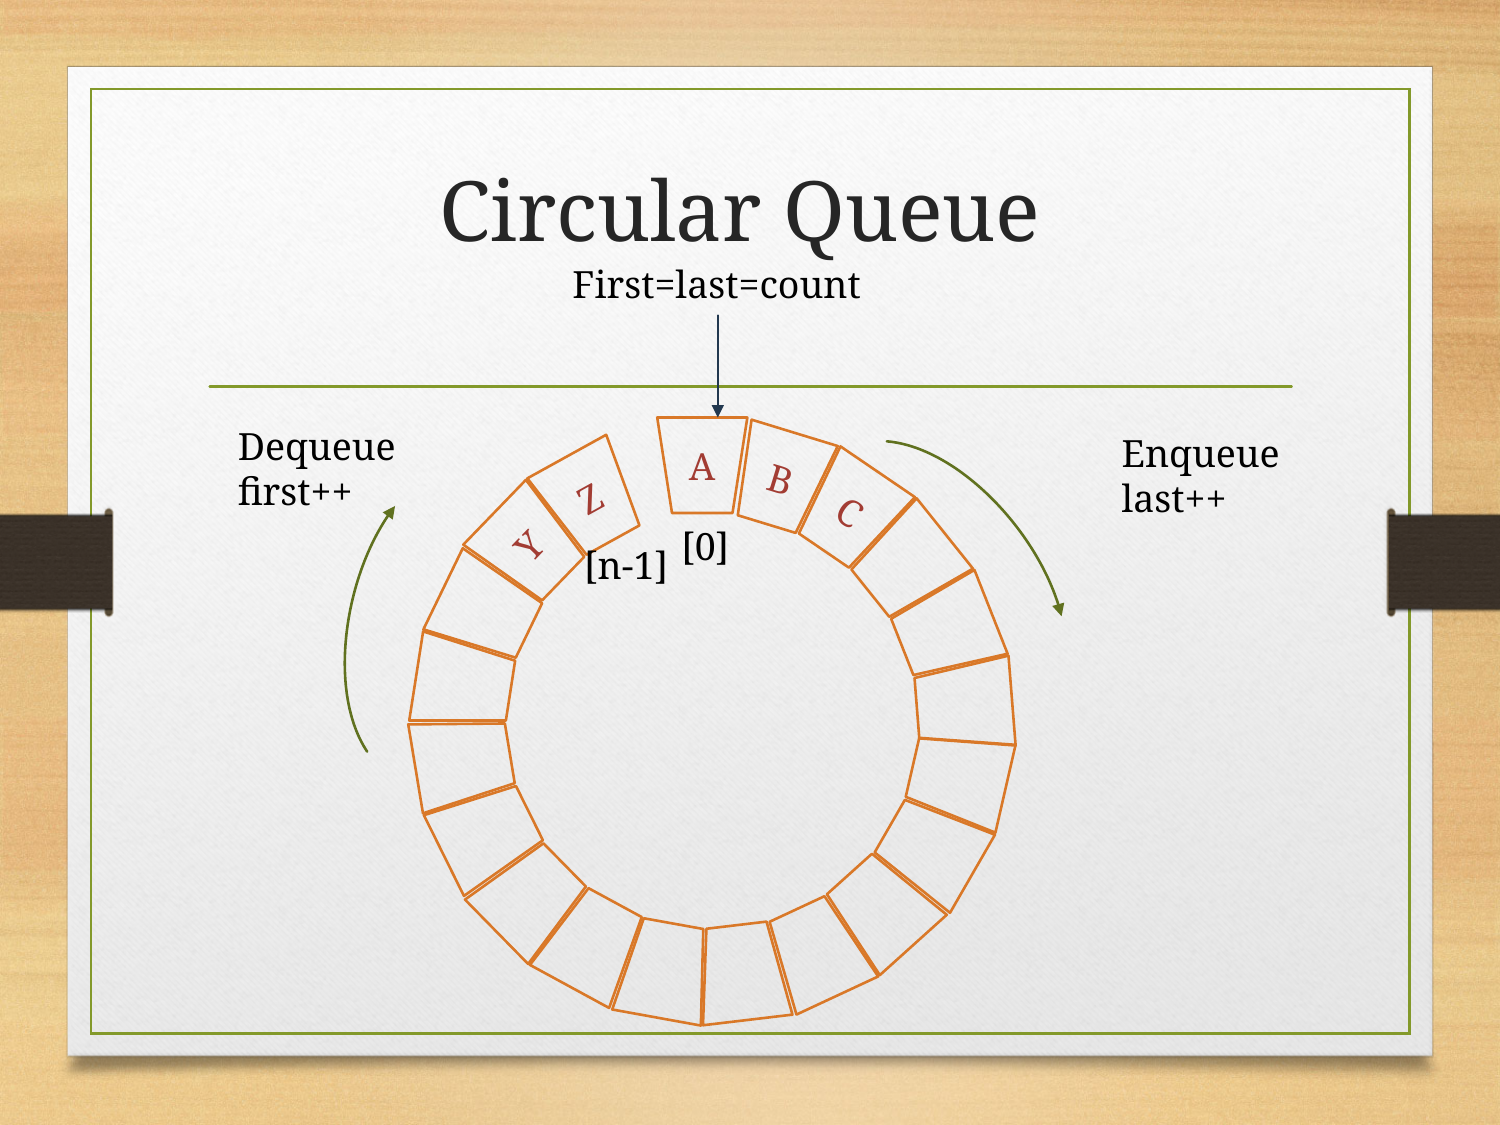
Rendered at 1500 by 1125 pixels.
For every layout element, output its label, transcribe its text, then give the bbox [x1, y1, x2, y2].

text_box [795, 483, 963, 591]
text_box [347, 626, 726, 921]
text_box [475, 468, 643, 576]
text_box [872, 613, 1039, 721]
text_box [0] [666, 515, 744, 575]
text_box A [655, 416, 749, 515]
text_box [n-1] [569, 534, 683, 595]
picture [0, 0, 1500, 1125]
text_box B [736, 418, 839, 535]
text_box Dequeue first++ [223, 415, 411, 521]
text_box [620, 730, 999, 1025]
text_box [885, 440, 1065, 617]
text_box First=last=count [557, 253, 877, 314]
text_box [343, 505, 396, 703]
title Circular Queue [193, 101, 1309, 316]
text_box Enqueue last++ [1106, 423, 1295, 528]
